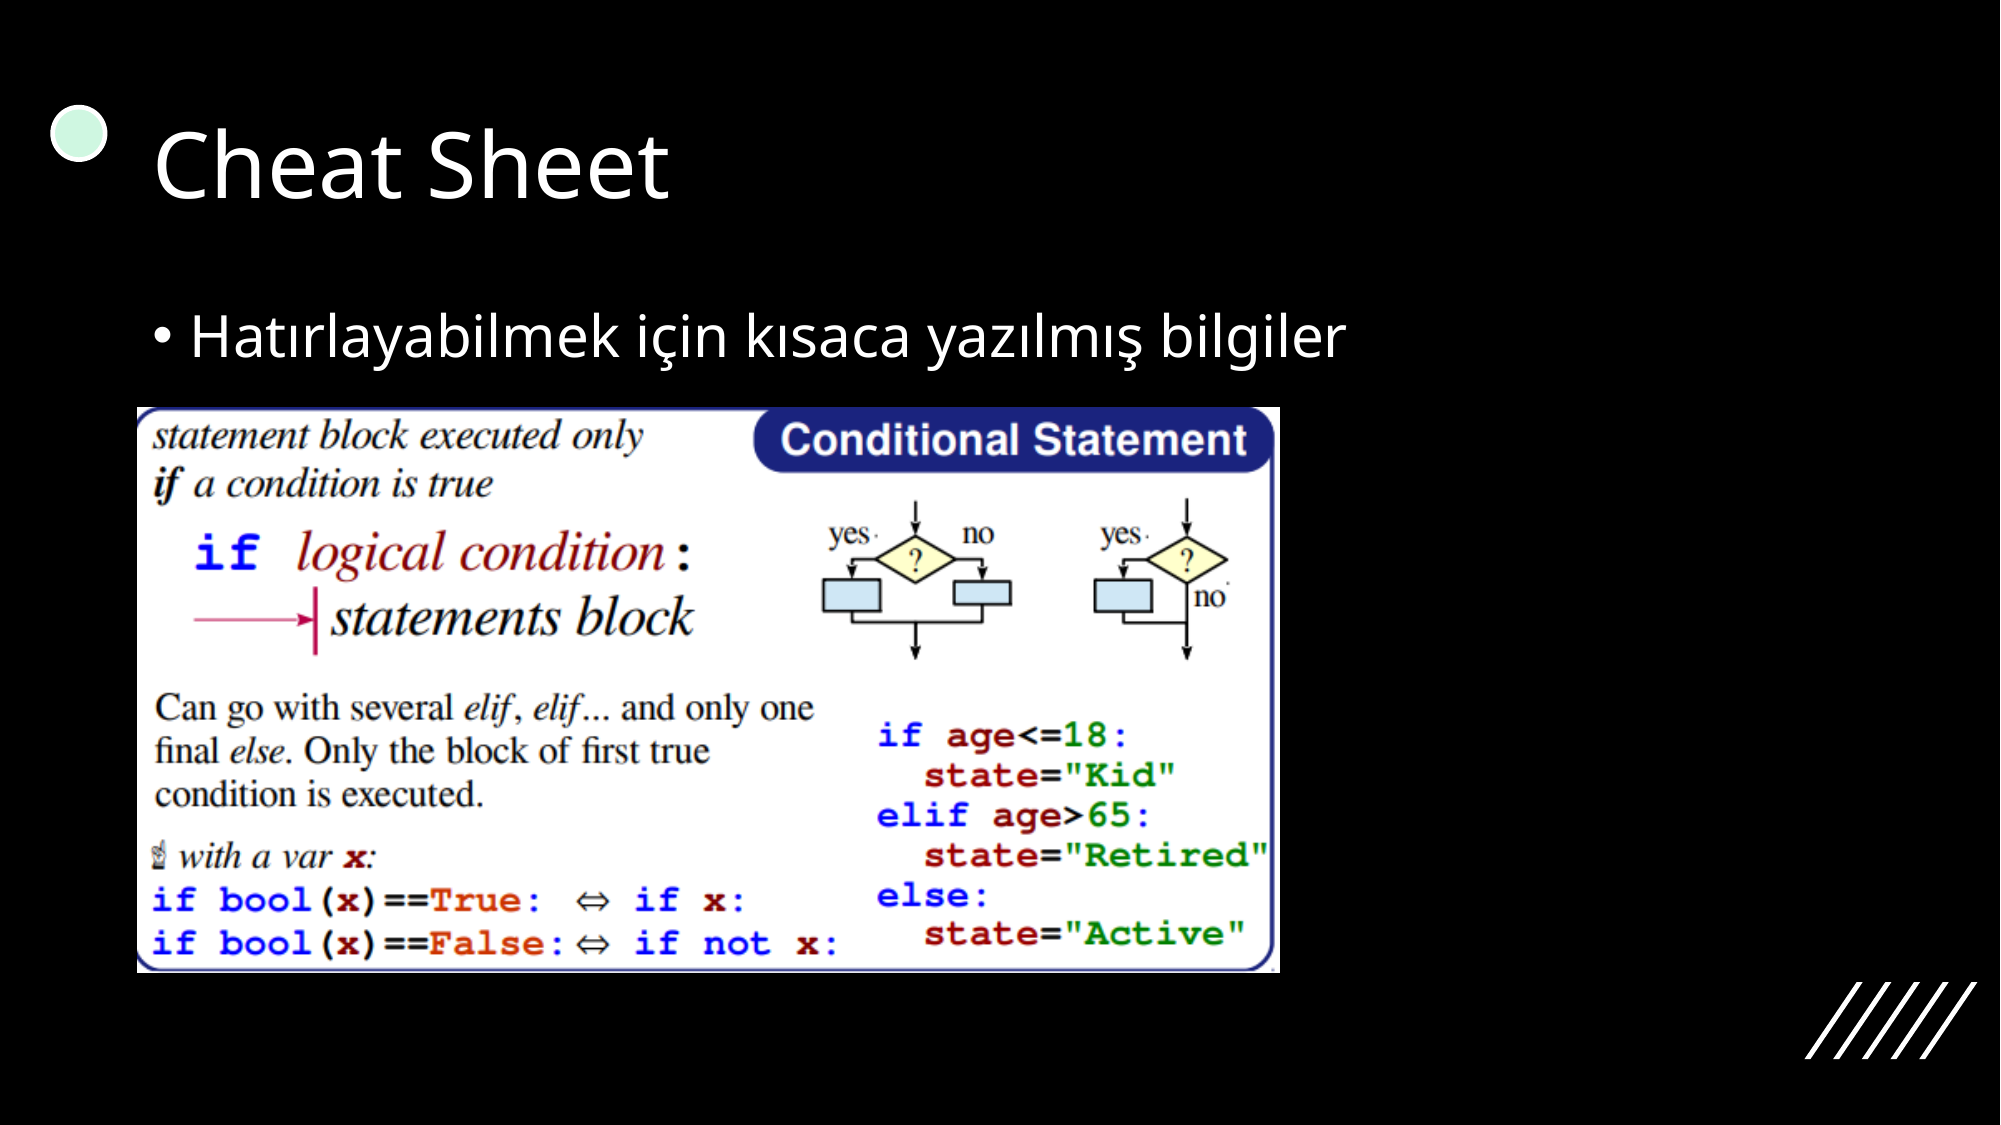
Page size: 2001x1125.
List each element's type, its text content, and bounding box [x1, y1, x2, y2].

picture [137, 407, 1280, 973]
title Cheat Sheet [137, 59, 1863, 278]
list Hatırlayabilmek için kısaca yazılmış bilgiler [137, 299, 1863, 1014]
